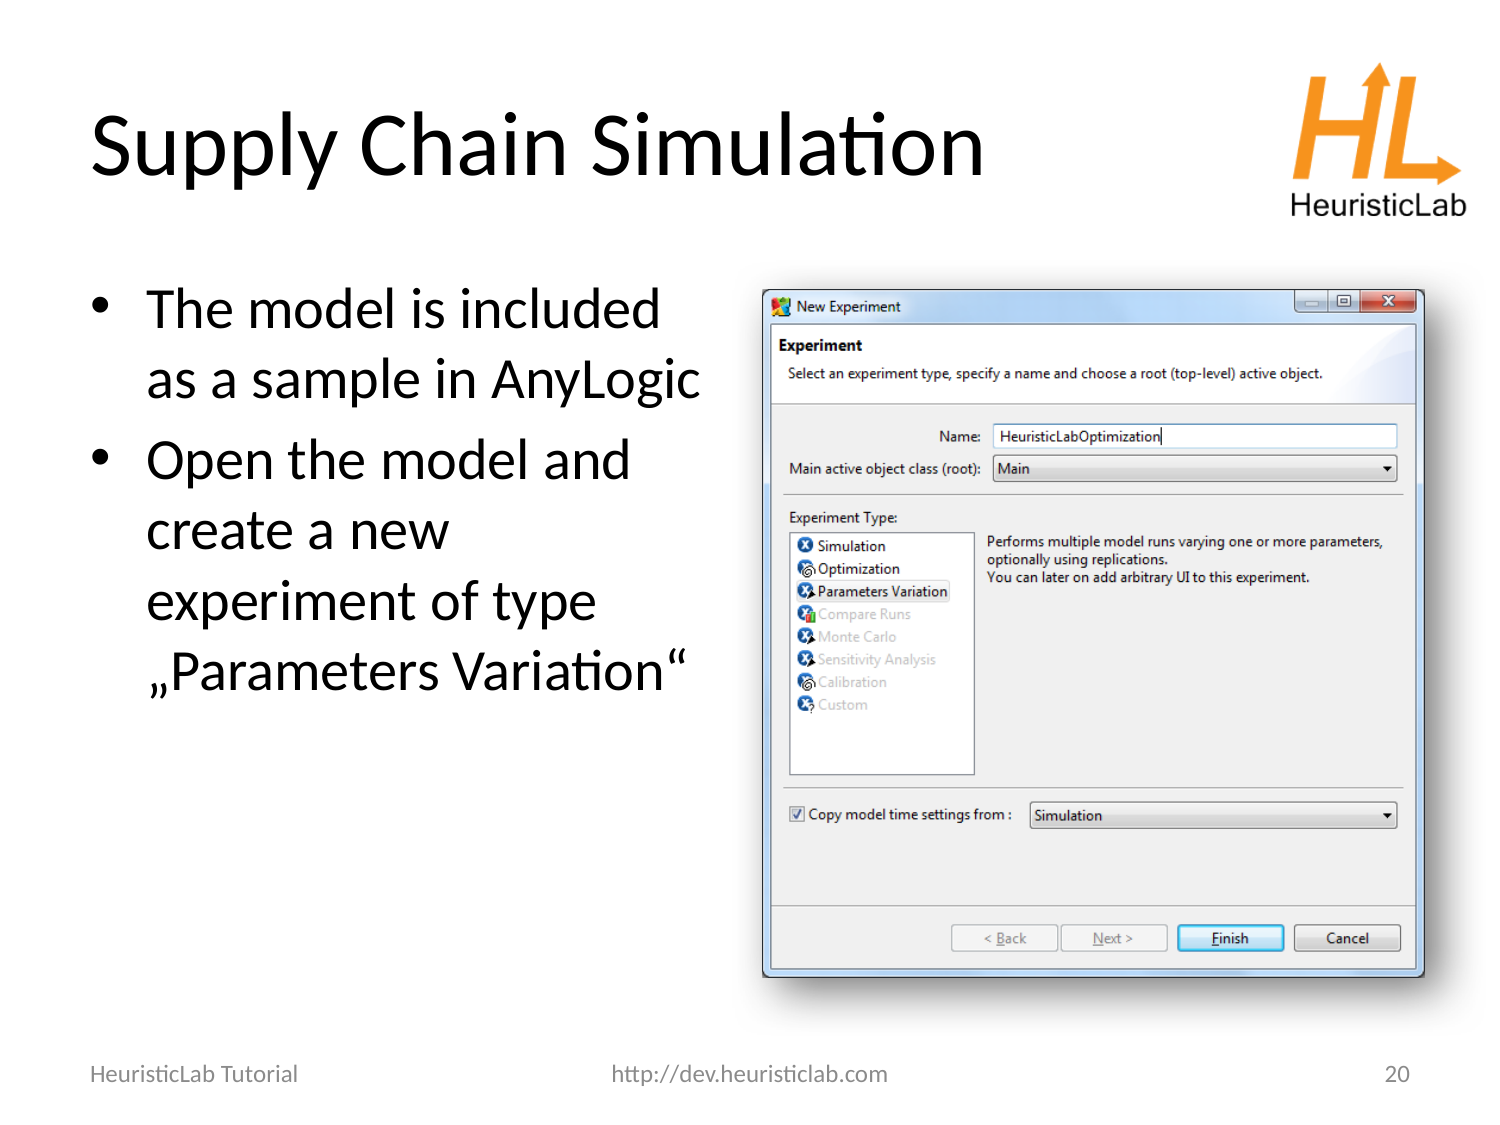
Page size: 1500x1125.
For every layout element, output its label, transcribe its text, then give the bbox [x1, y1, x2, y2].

title Supply Chain Simulation [75, 45, 1282, 233]
slide_number HeuristicLab Tutorial [75, 1042, 425, 1103]
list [762, 289, 1426, 978]
picture [1281, 27, 1474, 244]
list The model is included as a sample in AnyLogic Open the model and create a new experiment of type „Parameters Variation“ [75, 262, 738, 1005]
slide_number 20 [1074, 1042, 1425, 1103]
footer http://dev.heuristiclab.com [512, 1042, 988, 1103]
